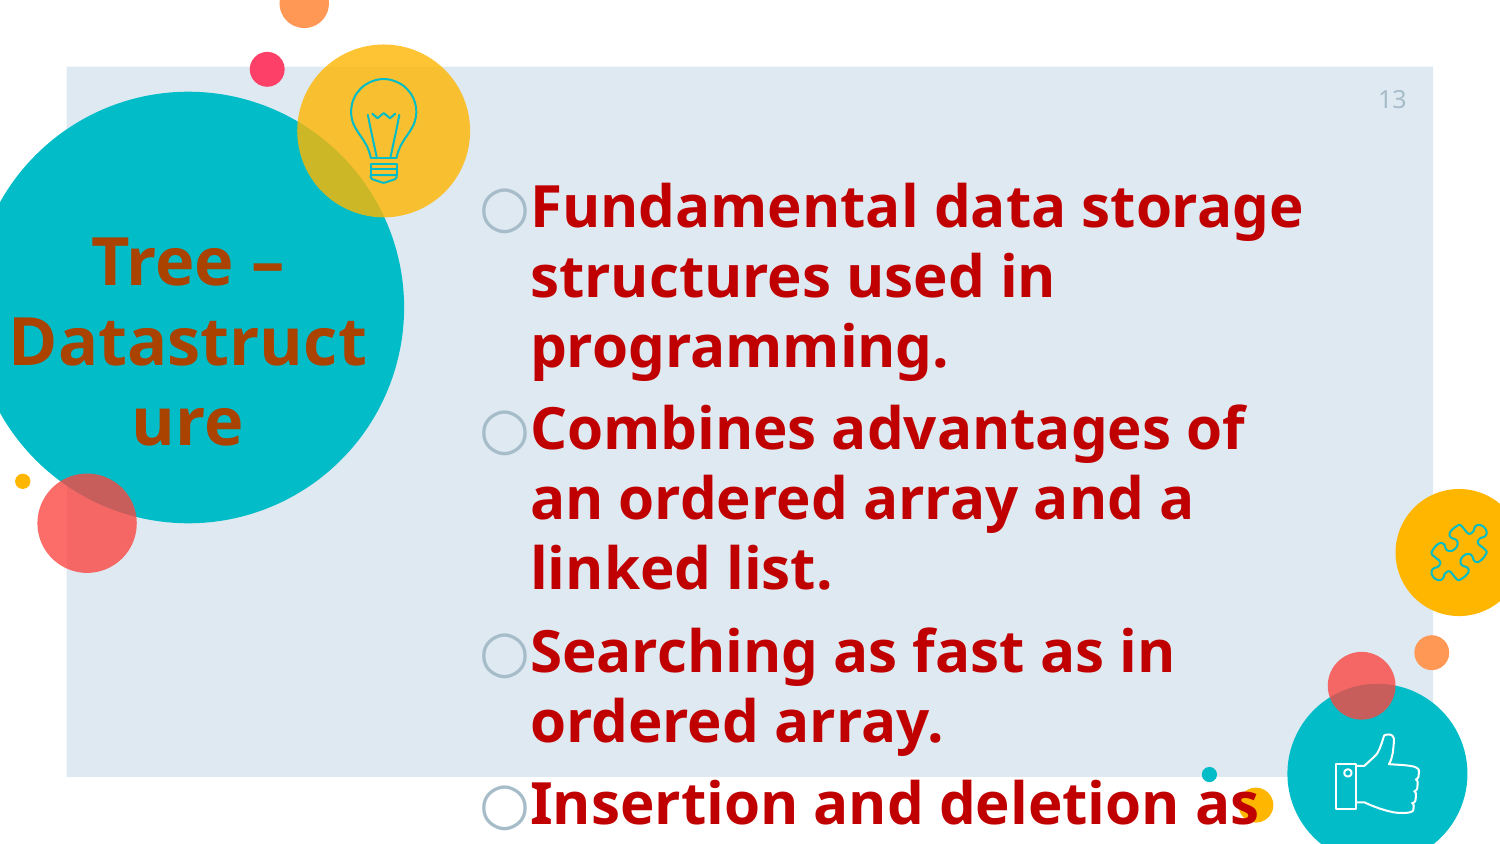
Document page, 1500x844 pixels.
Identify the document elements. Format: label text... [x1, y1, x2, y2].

title Tree – Datastructure [0, 123, 402, 555]
list Fundamental data storage structures used in programming. Combines advantages of an ordered array and a linked list. Searching as fast as in ordered array. Insertion and deletion as fast as in linked list [440, 154, 1332, 648]
slide_number 13 [1331, 68, 1422, 134]
